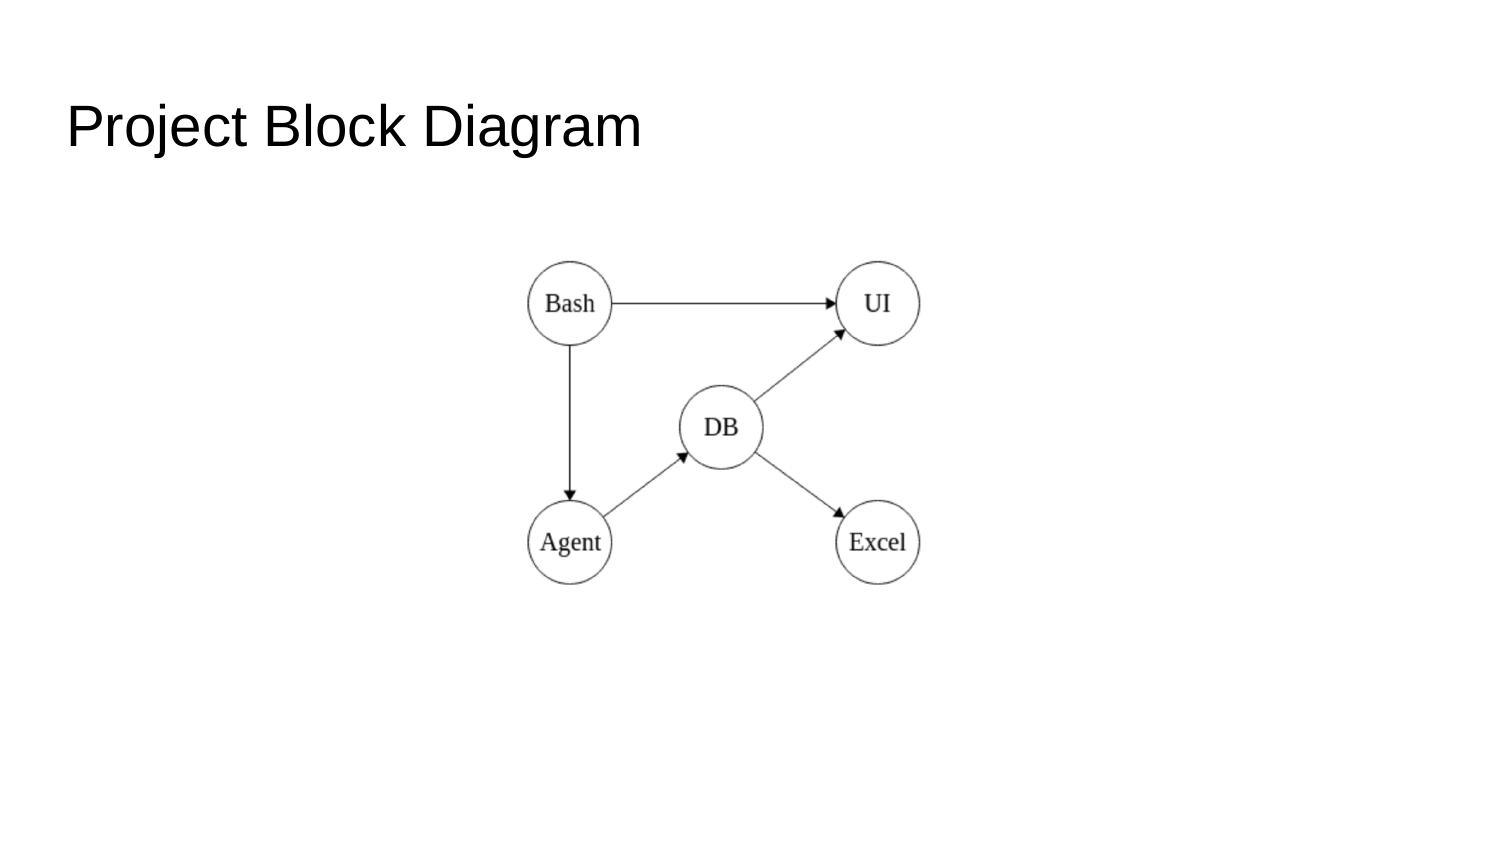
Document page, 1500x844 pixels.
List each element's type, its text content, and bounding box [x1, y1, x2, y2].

picture [504, 241, 947, 602]
text_box Project Block Diagram [51, 72, 1449, 167]
text_box [51, 189, 1449, 750]
